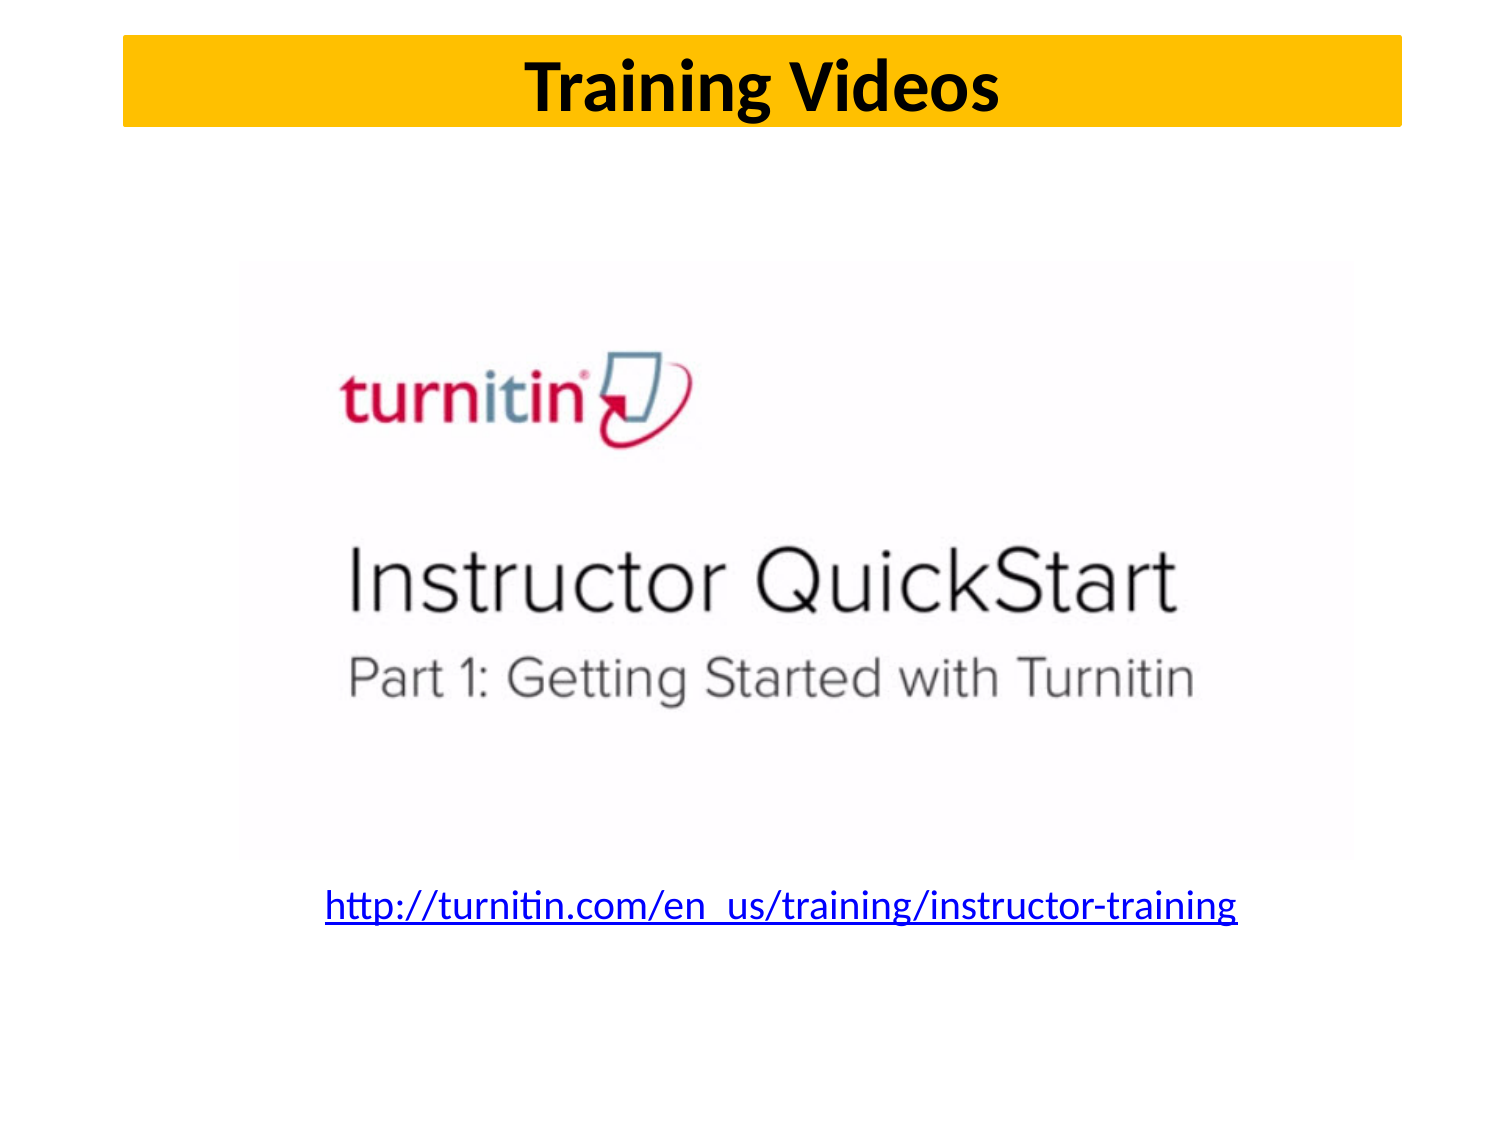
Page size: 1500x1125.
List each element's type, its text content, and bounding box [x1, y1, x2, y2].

text_box http://turnitin.com/en_us/training/instructor-training [224, 870, 1338, 936]
picture [239, 224, 1354, 860]
text_box Training Videos [123, 35, 1402, 127]
